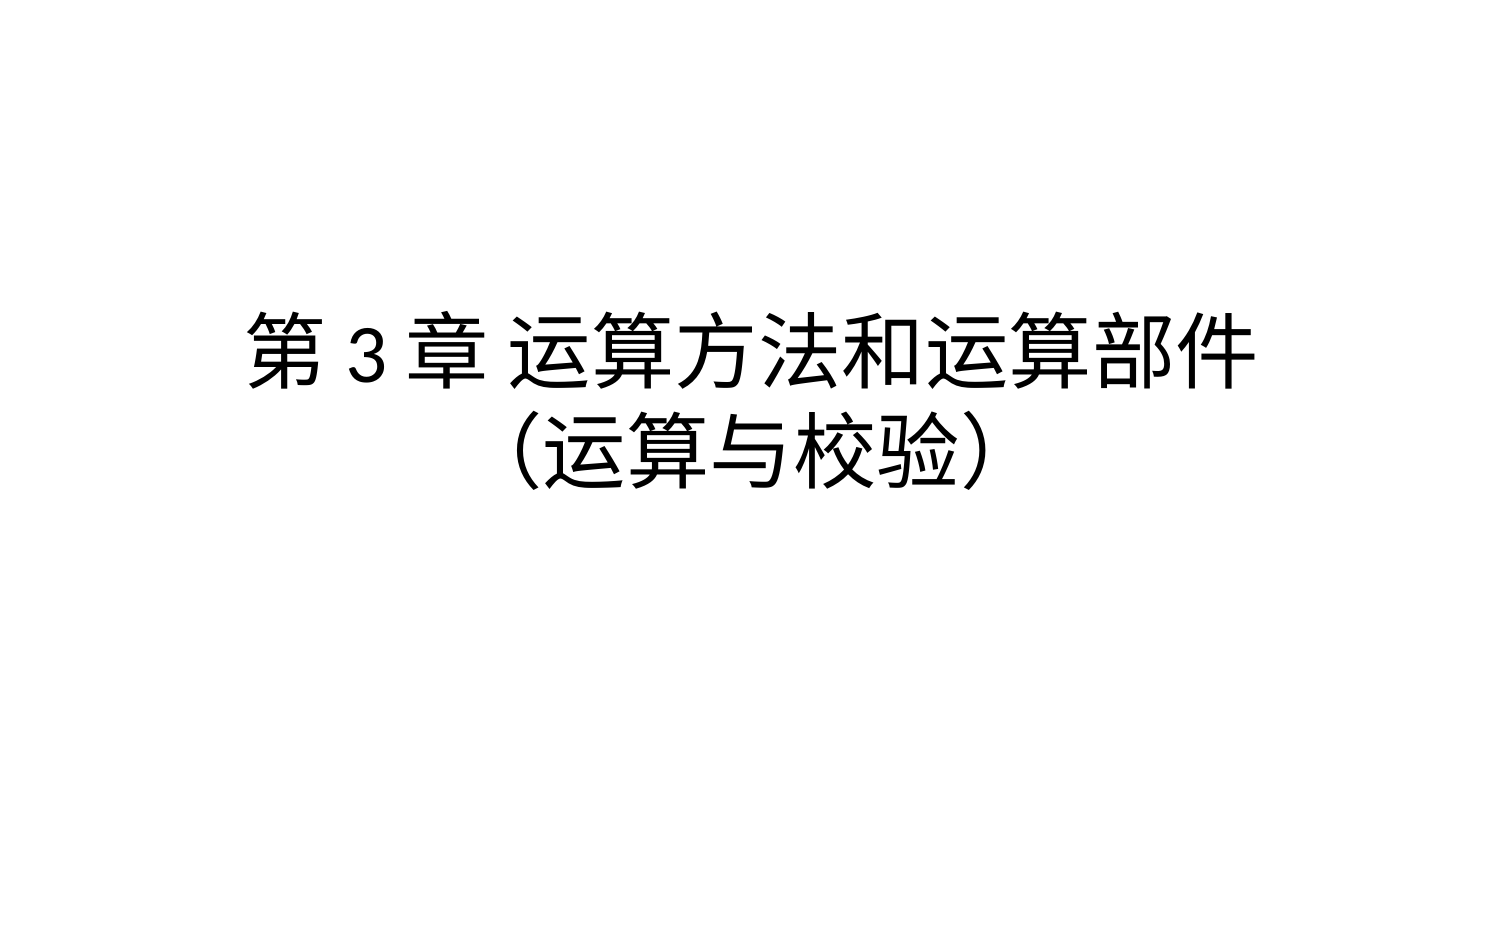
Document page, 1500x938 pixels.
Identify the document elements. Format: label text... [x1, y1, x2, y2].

title 第3章 运算方法和运算部件 （运算与校验） [76, 291, 1427, 507]
